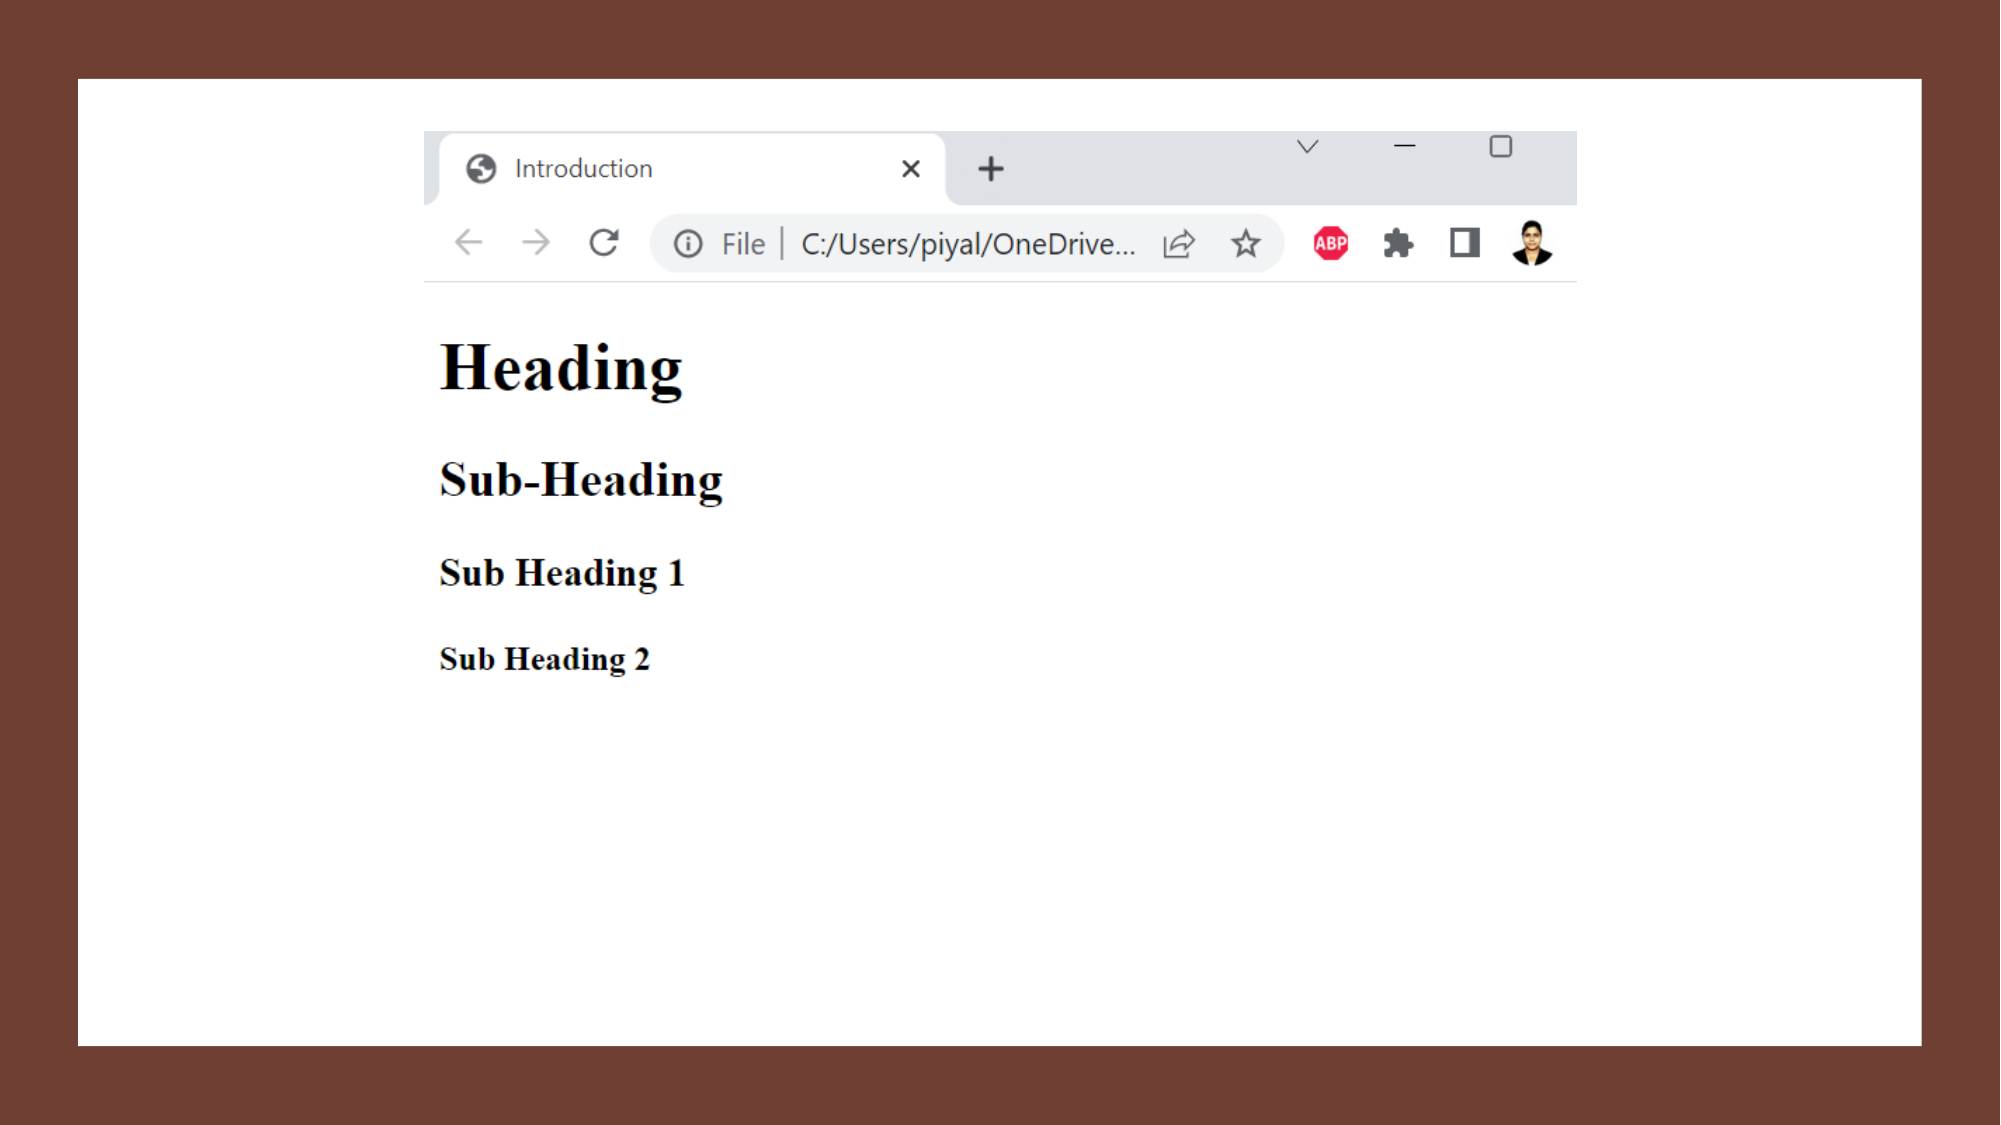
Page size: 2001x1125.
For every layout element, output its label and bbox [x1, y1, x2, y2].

text_box [0, 0, 2000, 1125]
text_box [77, 77, 1923, 1048]
picture [424, 131, 1577, 993]
